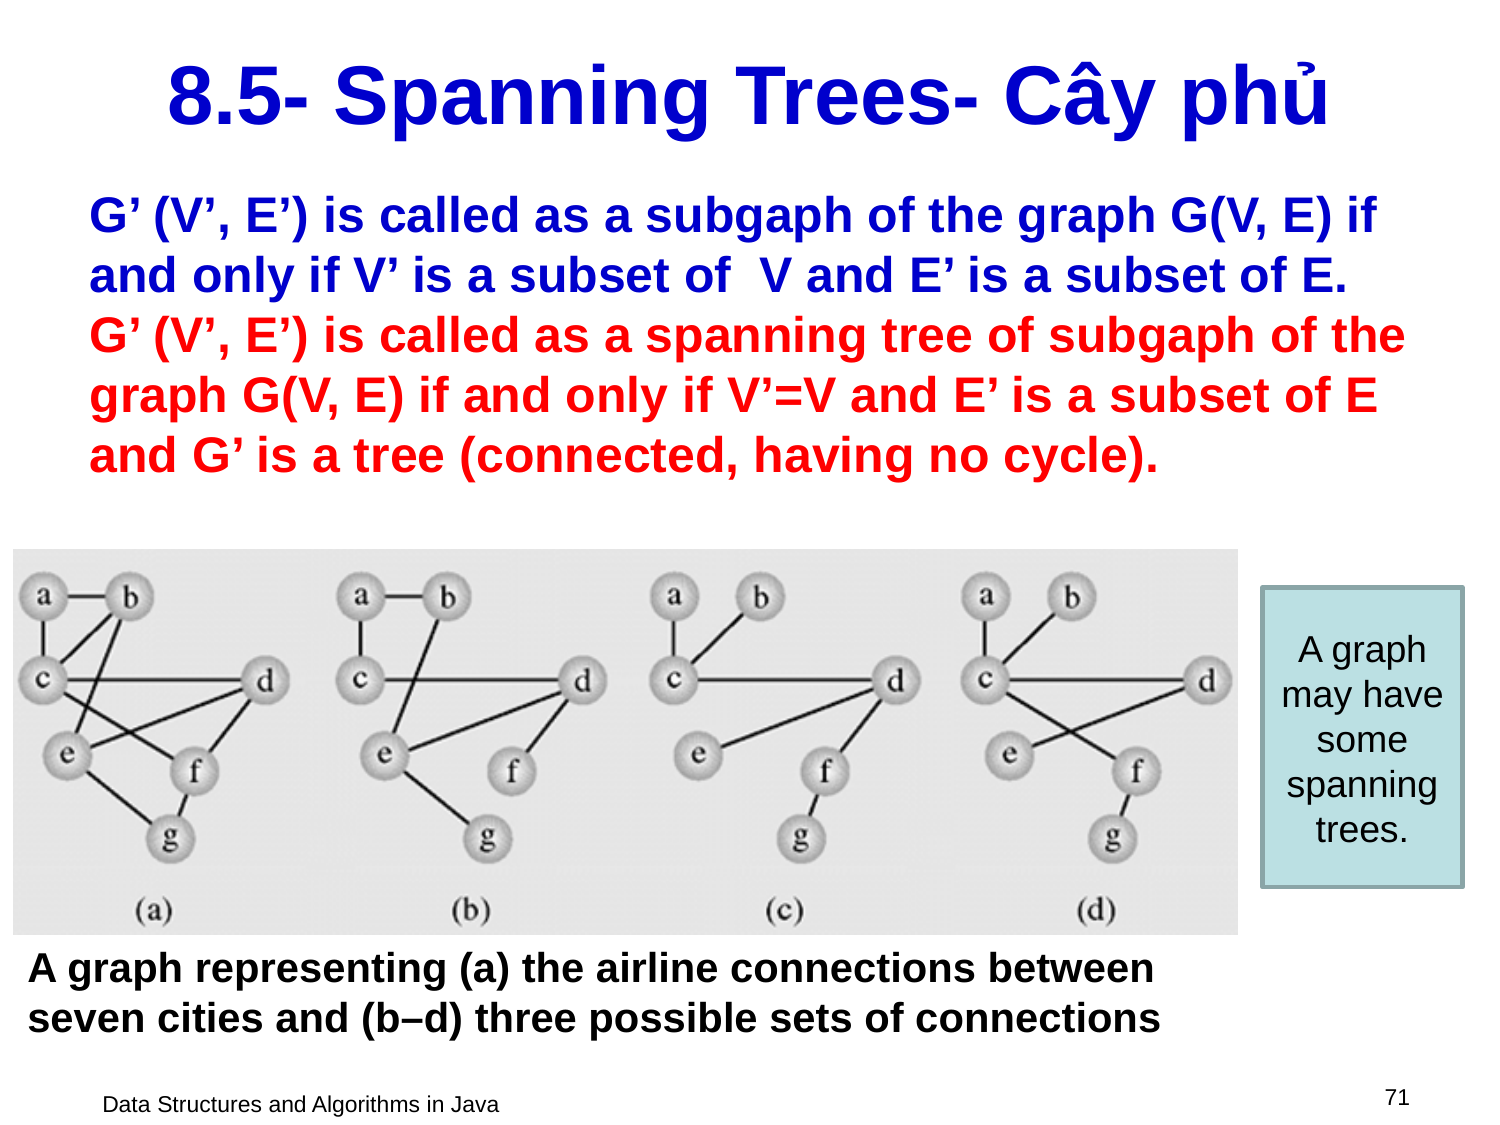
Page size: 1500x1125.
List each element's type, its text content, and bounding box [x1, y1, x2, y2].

slide_number 71 [1312, 1074, 1426, 1113]
text_box A graph representing (a) the airline connections between seven cities and (b–d) three possible sets of connections [12, 942, 1238, 1049]
text_box A graph may have some spanning trees. [1260, 585, 1465, 889]
picture [13, 549, 1238, 935]
title 8.5- Spanning Trees- Cây phủ [74, 44, 1426, 138]
text_box G’ (V’, E’) is called as a subgaph of the graph G(V, E) if and only if V’ is a subset of V and E’ is a subset of E. G’ (V’, E’) is called as a spanning tree of subgaph of the graph G(V, E) if and only if V’=V and E’ is a subset of E and G’ is a tree (connected, having no cycle). [74, 174, 1438, 490]
